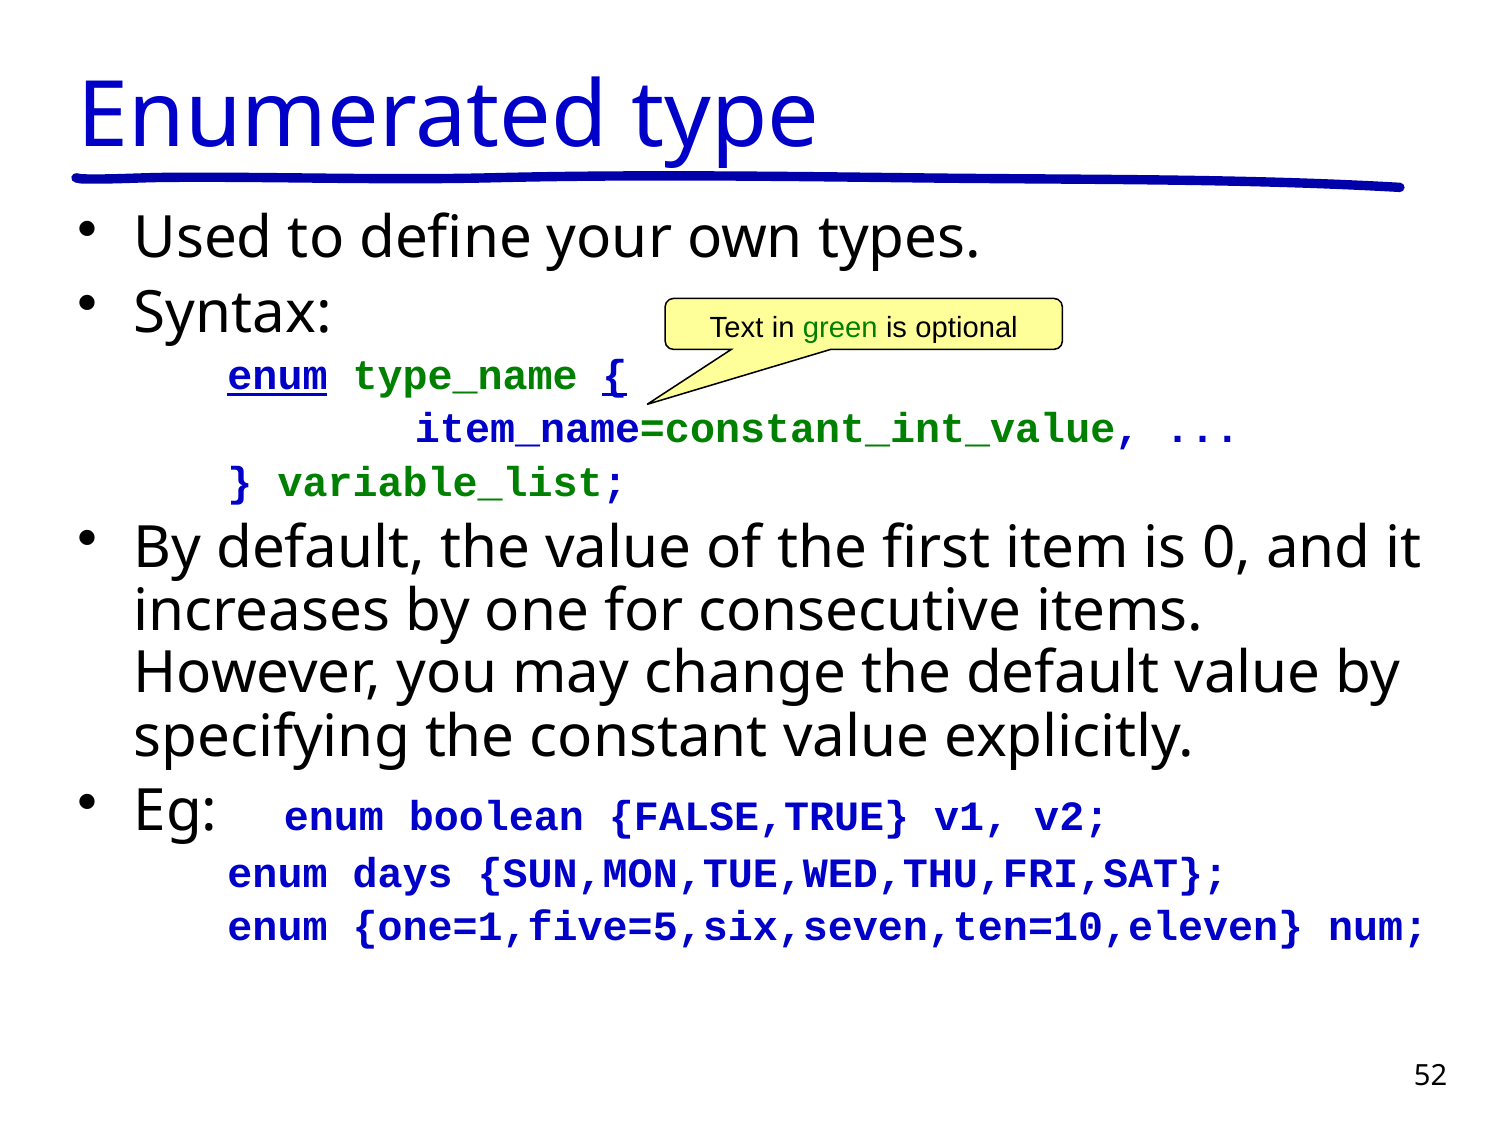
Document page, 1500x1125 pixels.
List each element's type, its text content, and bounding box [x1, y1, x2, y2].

text_box Text in green is optional [647, 298, 1063, 405]
slide_number 52 [1374, 1049, 1463, 1103]
list Used to define your own types. Syntax: enum type_name { item_name=constant_int_value, ... } variable_list; By default, the value of the first item is 0, and it increases by one for consecutive items. However, you may change the default value by specifying the constant value explicitly. Eg: enum boolean {FALSE,TRUE} v1, v2; enum days {SUN,MON,TUE,WED,THU,FRI,SAT}; enum {one=1,five=5,six,seven,ten=10,eleven} num; [62, 200, 1463, 1038]
title Enumerated type [62, 45, 1463, 175]
